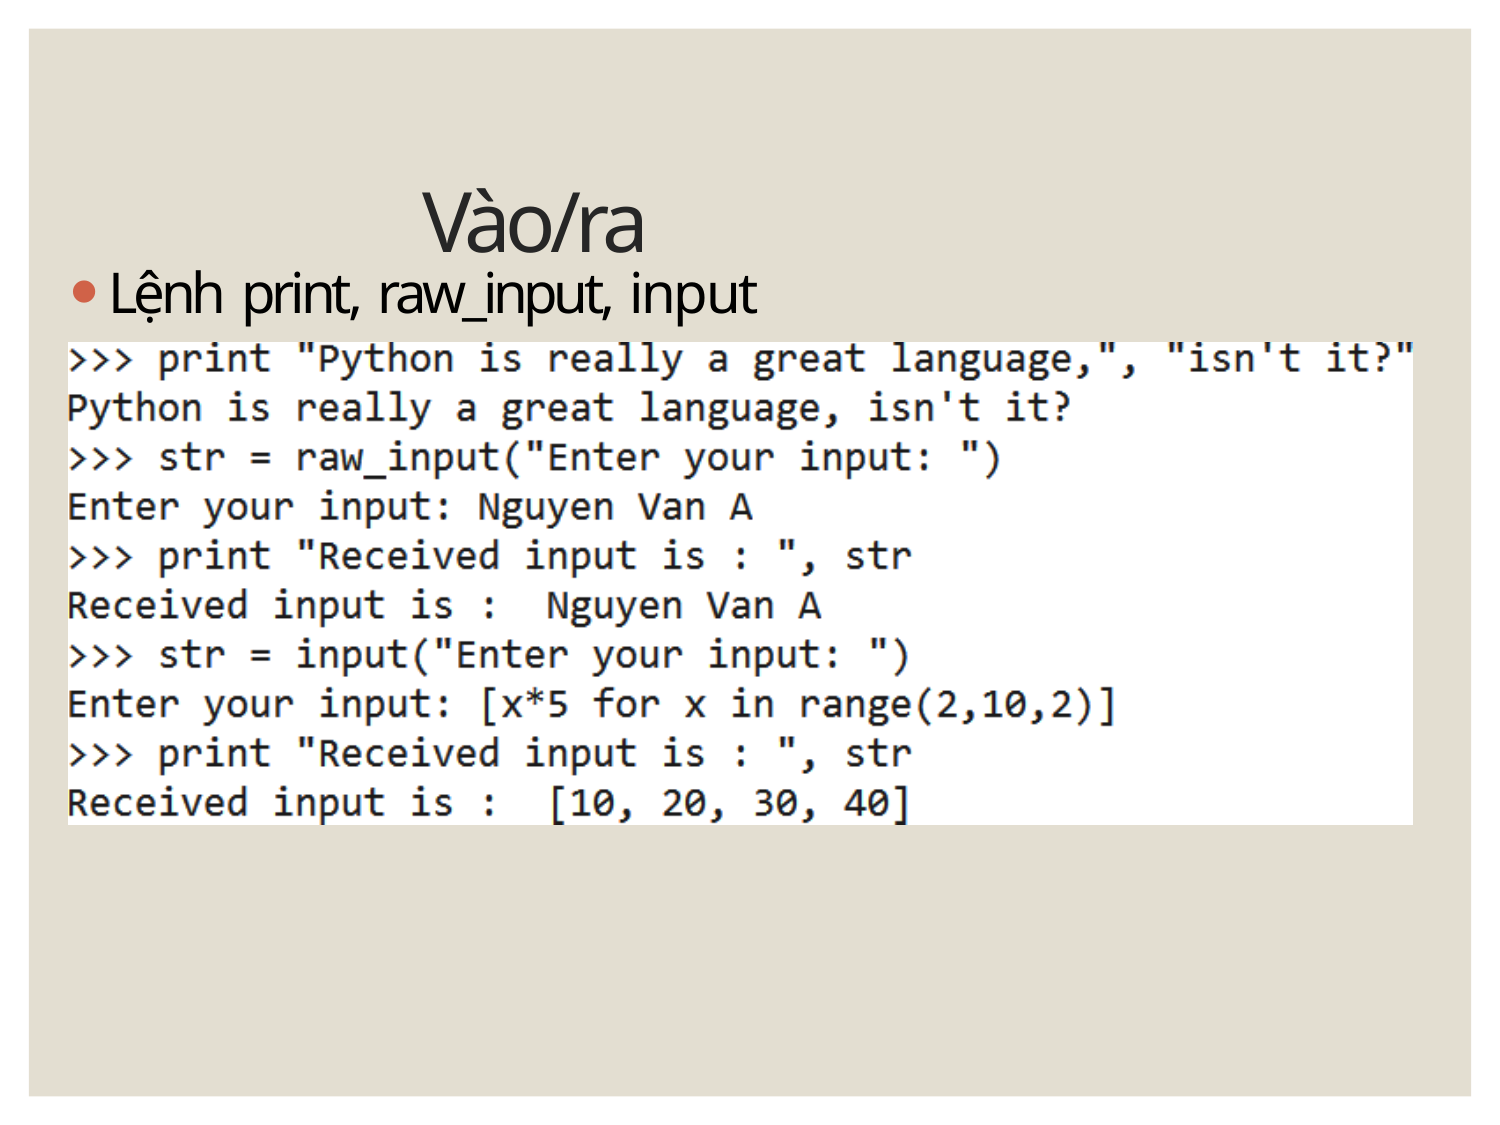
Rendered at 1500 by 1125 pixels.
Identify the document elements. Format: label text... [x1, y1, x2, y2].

picture [68, 342, 1413, 825]
text_box Lệnh print, raw_input, input [60, 166, 806, 326]
title Vào/ra [120, 122, 1380, 313]
